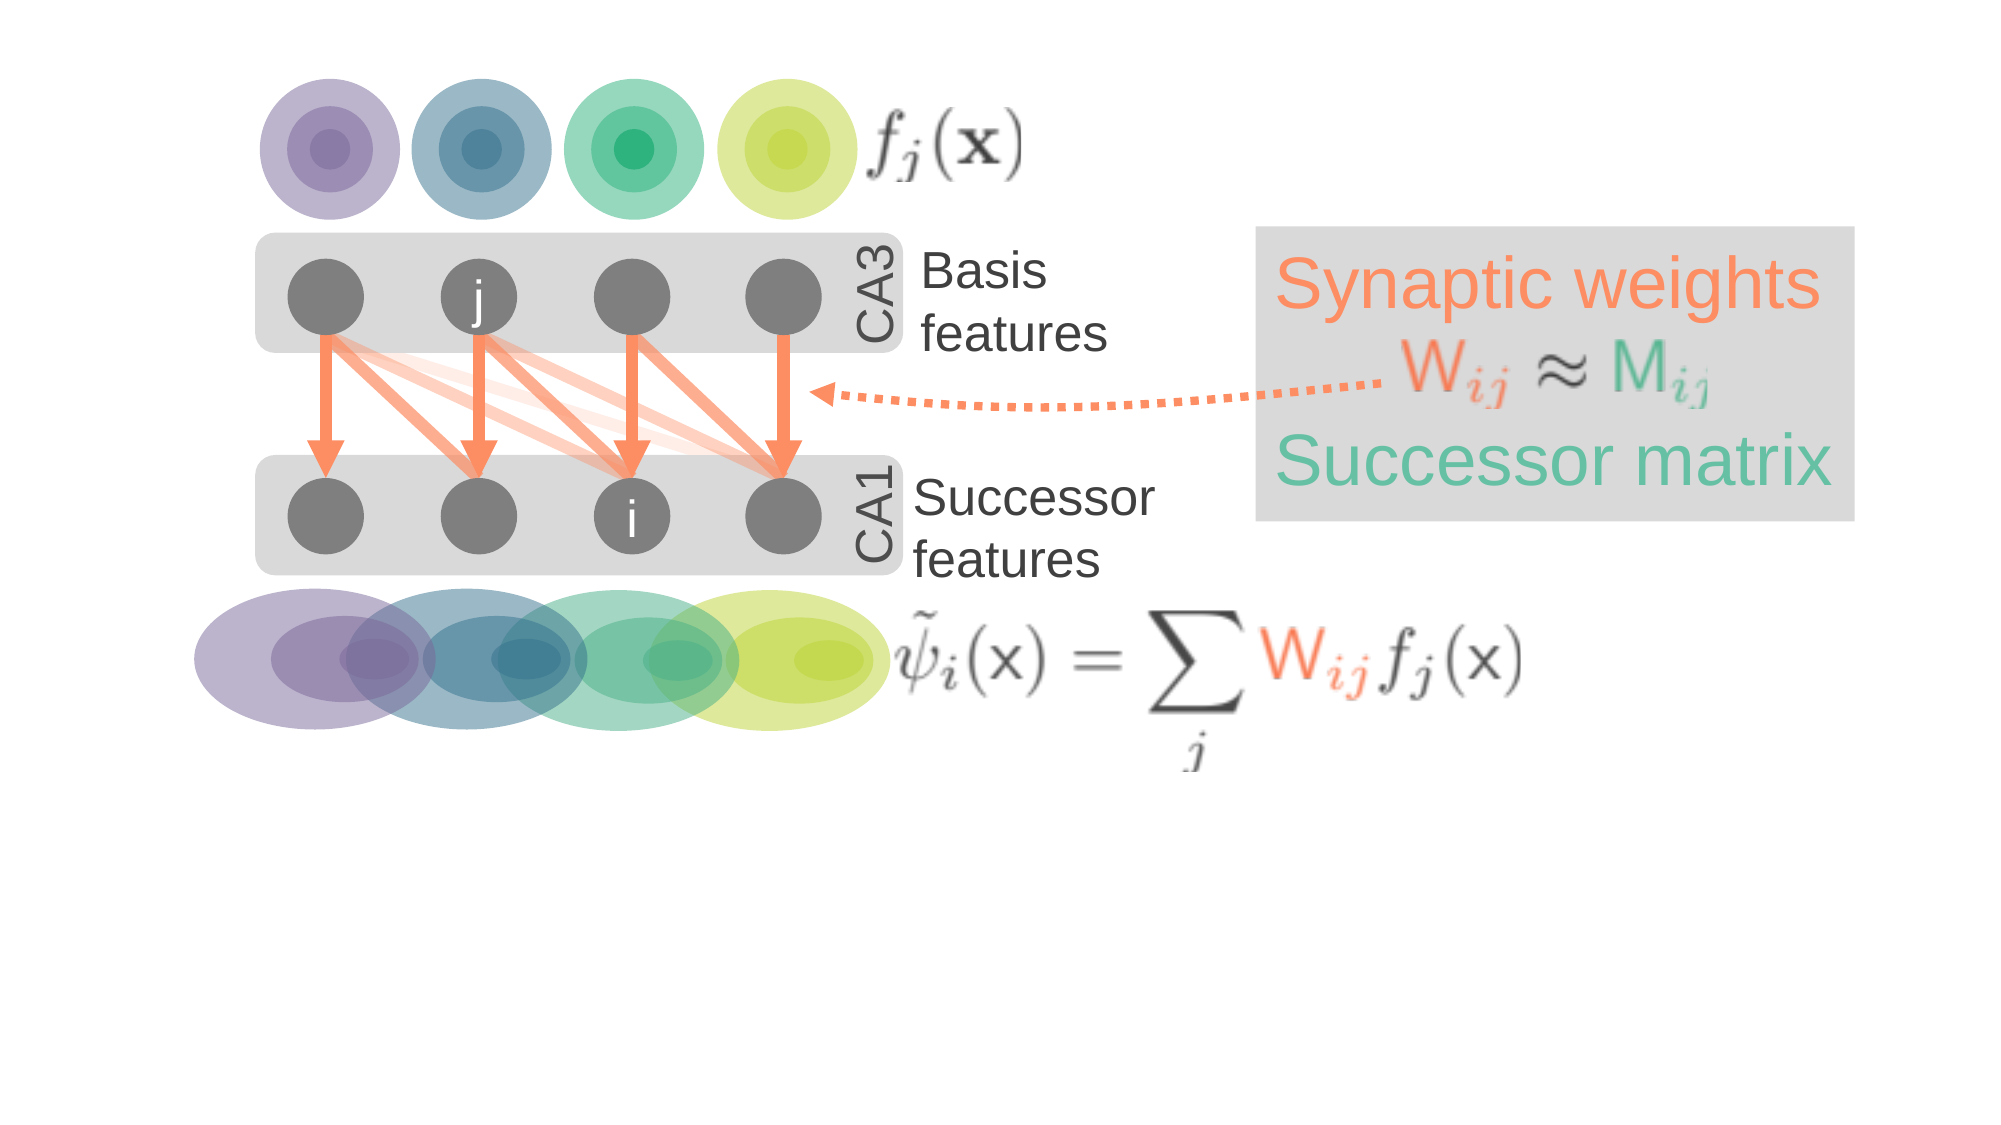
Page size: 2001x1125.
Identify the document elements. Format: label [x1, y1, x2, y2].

text_box [194, 78, 1890, 772]
